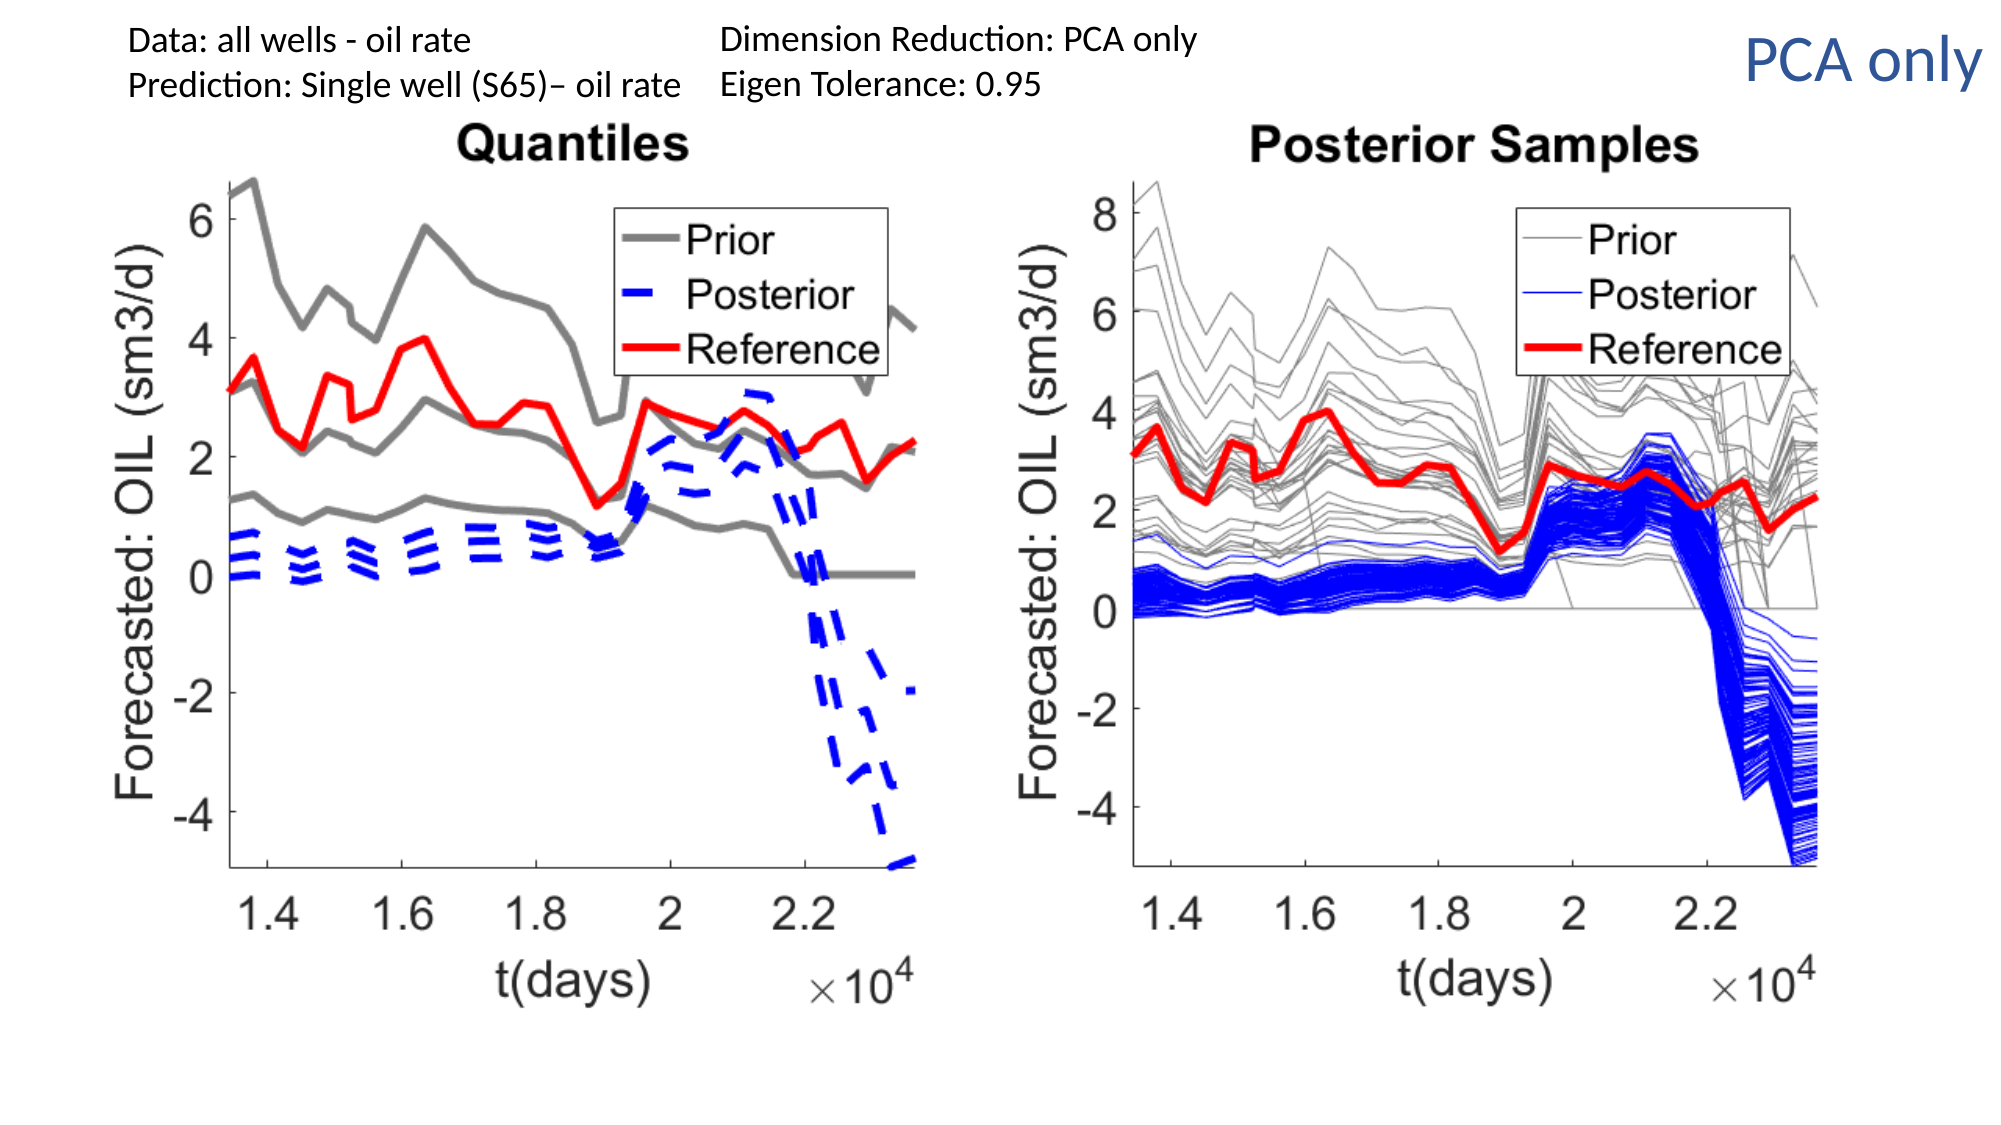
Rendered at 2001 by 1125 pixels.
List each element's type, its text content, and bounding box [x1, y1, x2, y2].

text_box Dimension Reduction: PCA only Eigen Tolerance: 0.95 [704, 7, 1441, 45]
text_box PCA only [1729, 7, 1999, 103]
text_box Data: all wells - oil rate Prediction: Single well (S65)– oil rate [113, 7, 704, 45]
picture [51, 45, 1949, 1080]
